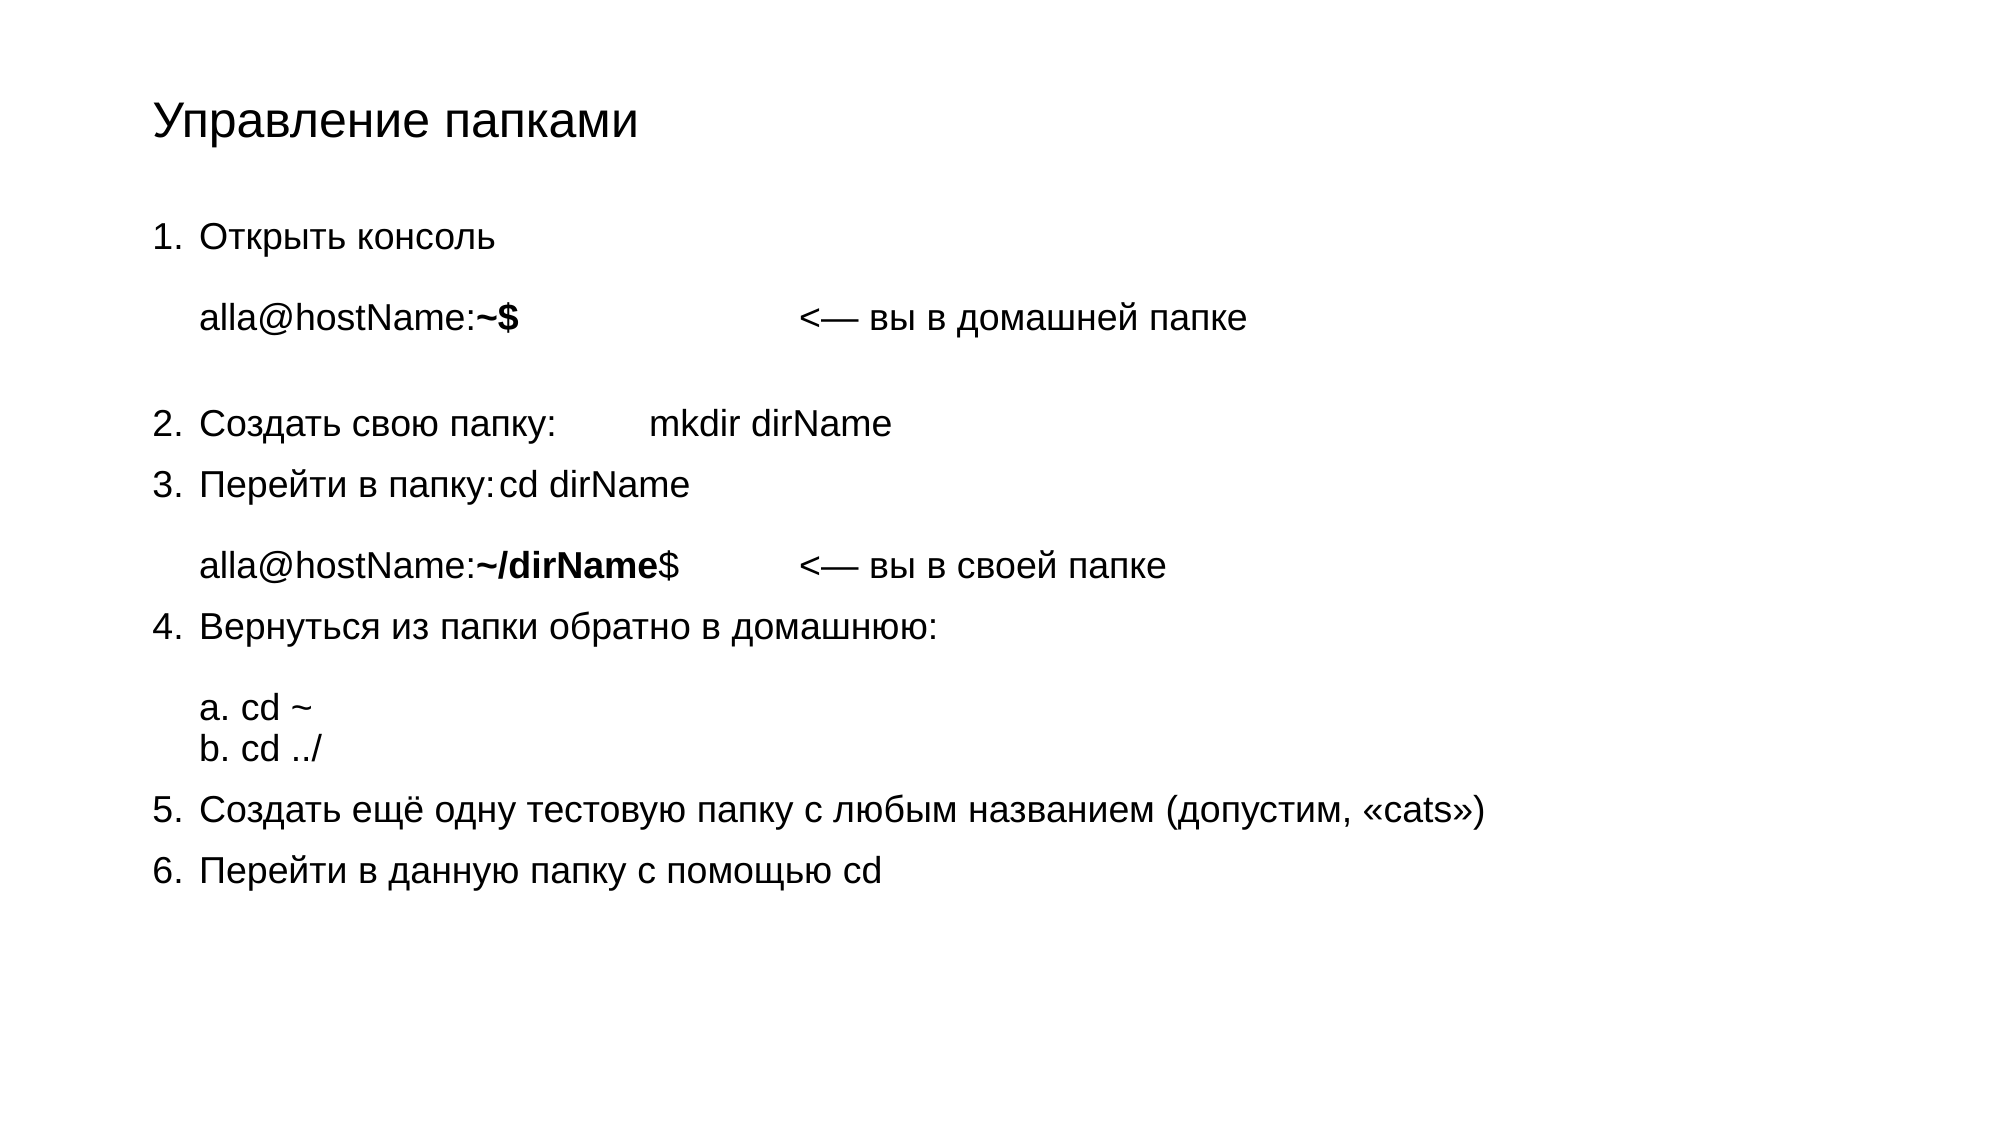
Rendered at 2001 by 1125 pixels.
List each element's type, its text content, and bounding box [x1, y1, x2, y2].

list Открыть консоль alla@hostName:~$ <— вы в домашней папке Создать свою папку: mkdir dirName Перейти в папку: cd dirName alla@hostName:~/dirName$ <— вы в своей папке Вернуться из папки обратно в домашнюю: а. cd ~ b. cd ../ Создать ещё одну тестовую папку с любым названием (допустим, «cats») Перейти в данную папку с помощью cd [137, 209, 1805, 1043]
title Управление папками [137, 59, 1863, 182]
